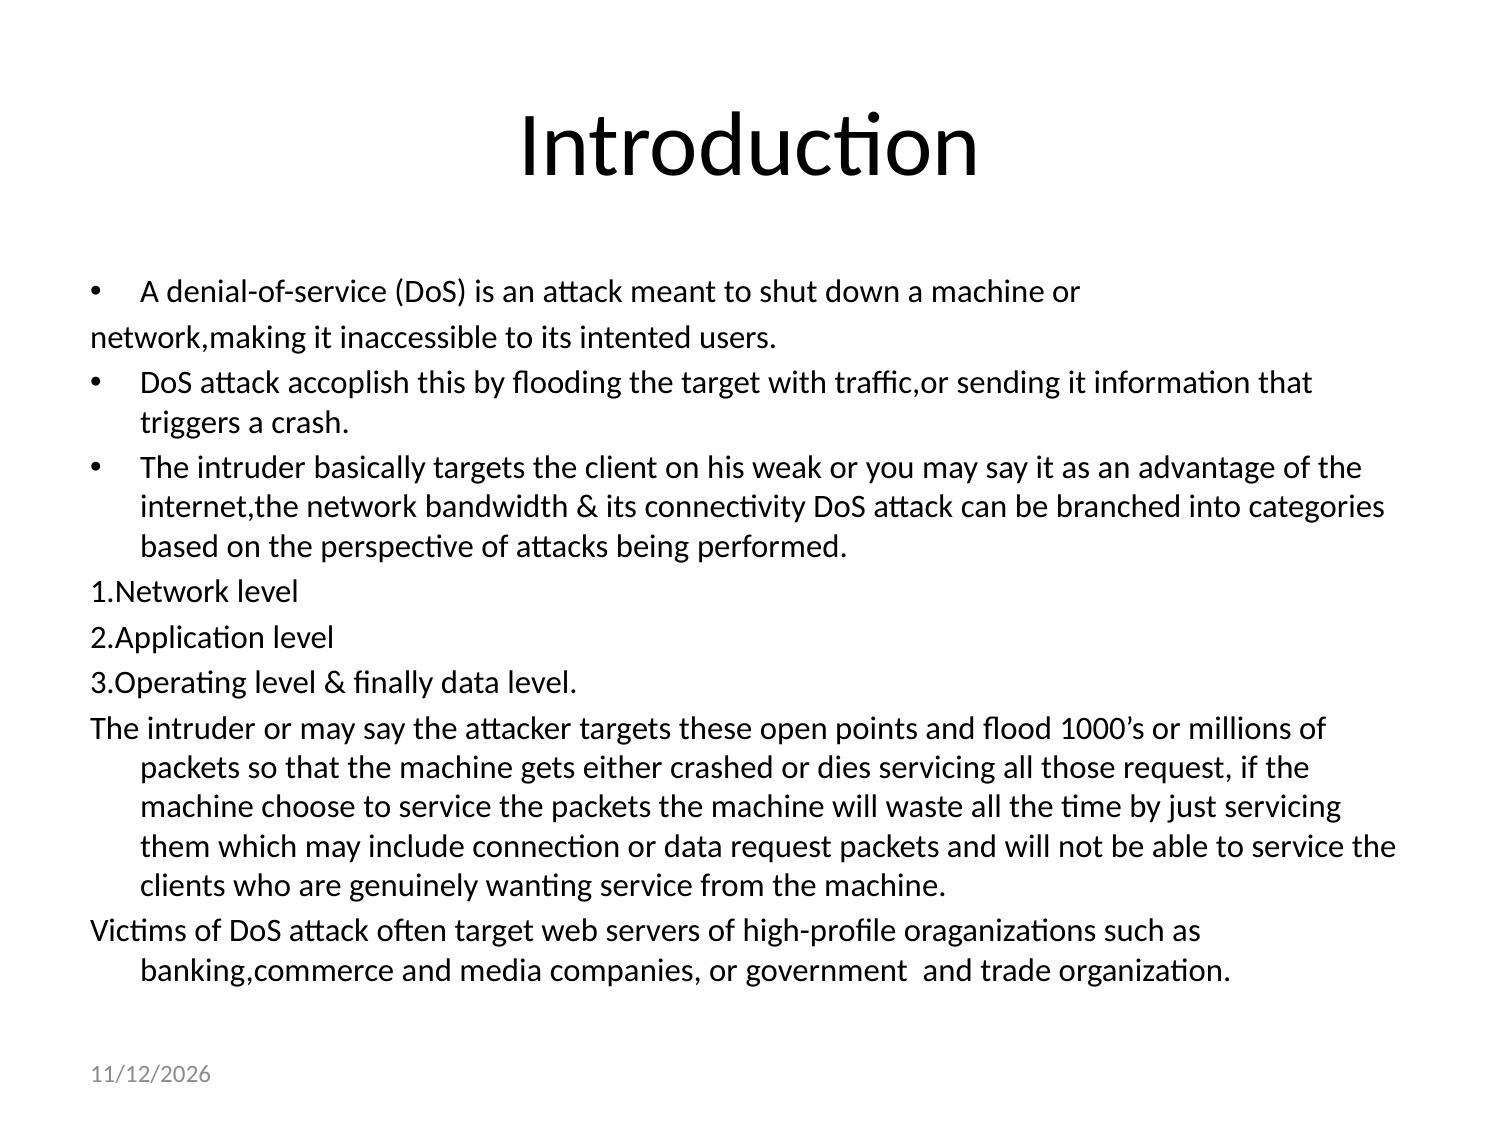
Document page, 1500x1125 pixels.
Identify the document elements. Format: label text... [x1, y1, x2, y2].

title Introduction [75, 45, 1425, 233]
list A denial-of-service (DoS) is an attack meant to shut down a machine or network,making it inaccessible to its intented users. DoS attack accoplish this by flooding the target with traffic,or sending it information that triggers a crash. The intruder basically targets the client on his weak or you may say it as an advantage of the internet,the network bandwidth & its connectivity DoS attack can be branched into categories based on the perspective of attacks being performed. 1.Network level 2.Application level 3.Operating level & finally data level. The intruder or may say the attacker targets these open points and flood 1000’s or millions of packets so that the machine gets either crashed or dies servicing all those request, if the machine choose to service the packets the machine will waste all the time by just servicing them which may include connection or data request packets and will not be able to service the clients who are genuinely wanting service from the machine. Victims of DoS attack often target web servers of high-profile oraganizations such as banking,commerce and media companies, or government and trade organization. [75, 262, 1425, 1005]
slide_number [75, 1042, 425, 1103]
